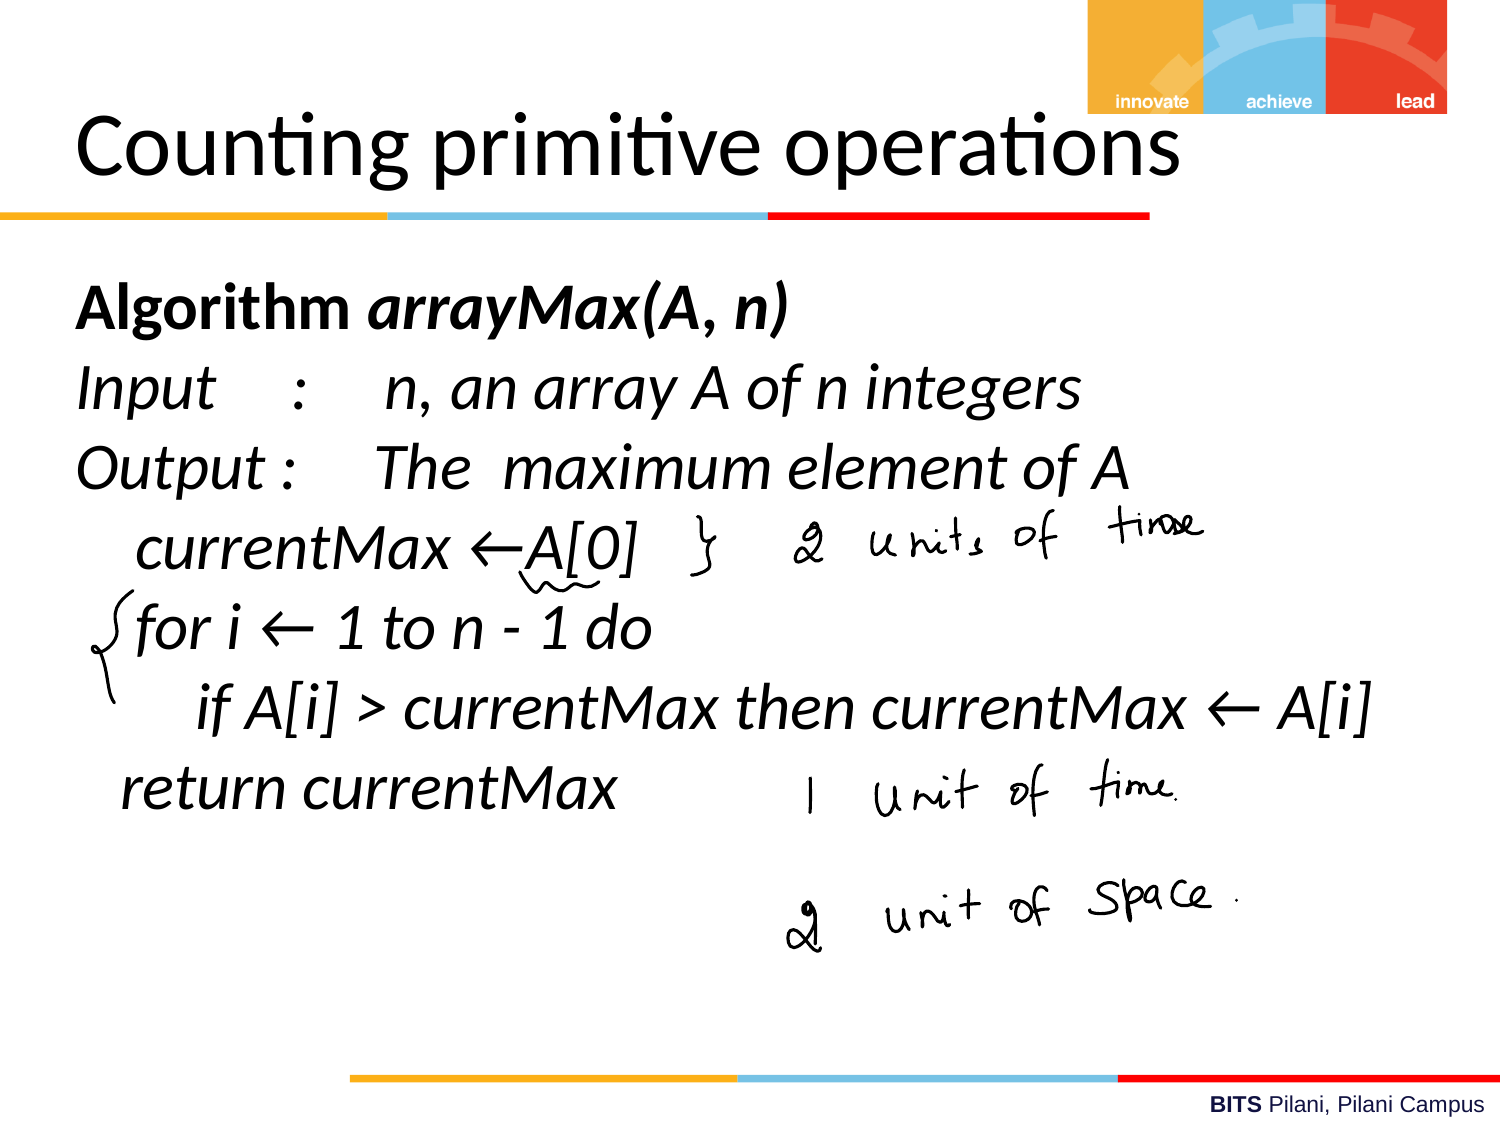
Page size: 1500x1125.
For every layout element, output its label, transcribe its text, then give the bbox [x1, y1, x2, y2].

text_box Counting primitive operations [75, 44, 1425, 233]
picture [1087, 0, 1448, 114]
text_box Algorithm arrayMax(A, n) Input : n, an array A of n integers Output : The maximum element of A currentMax ←A[0] for i ← 1 to n - 1 do if A[i] > currentMax then currentMax ← A[i] return currentMax [75, 263, 1425, 916]
